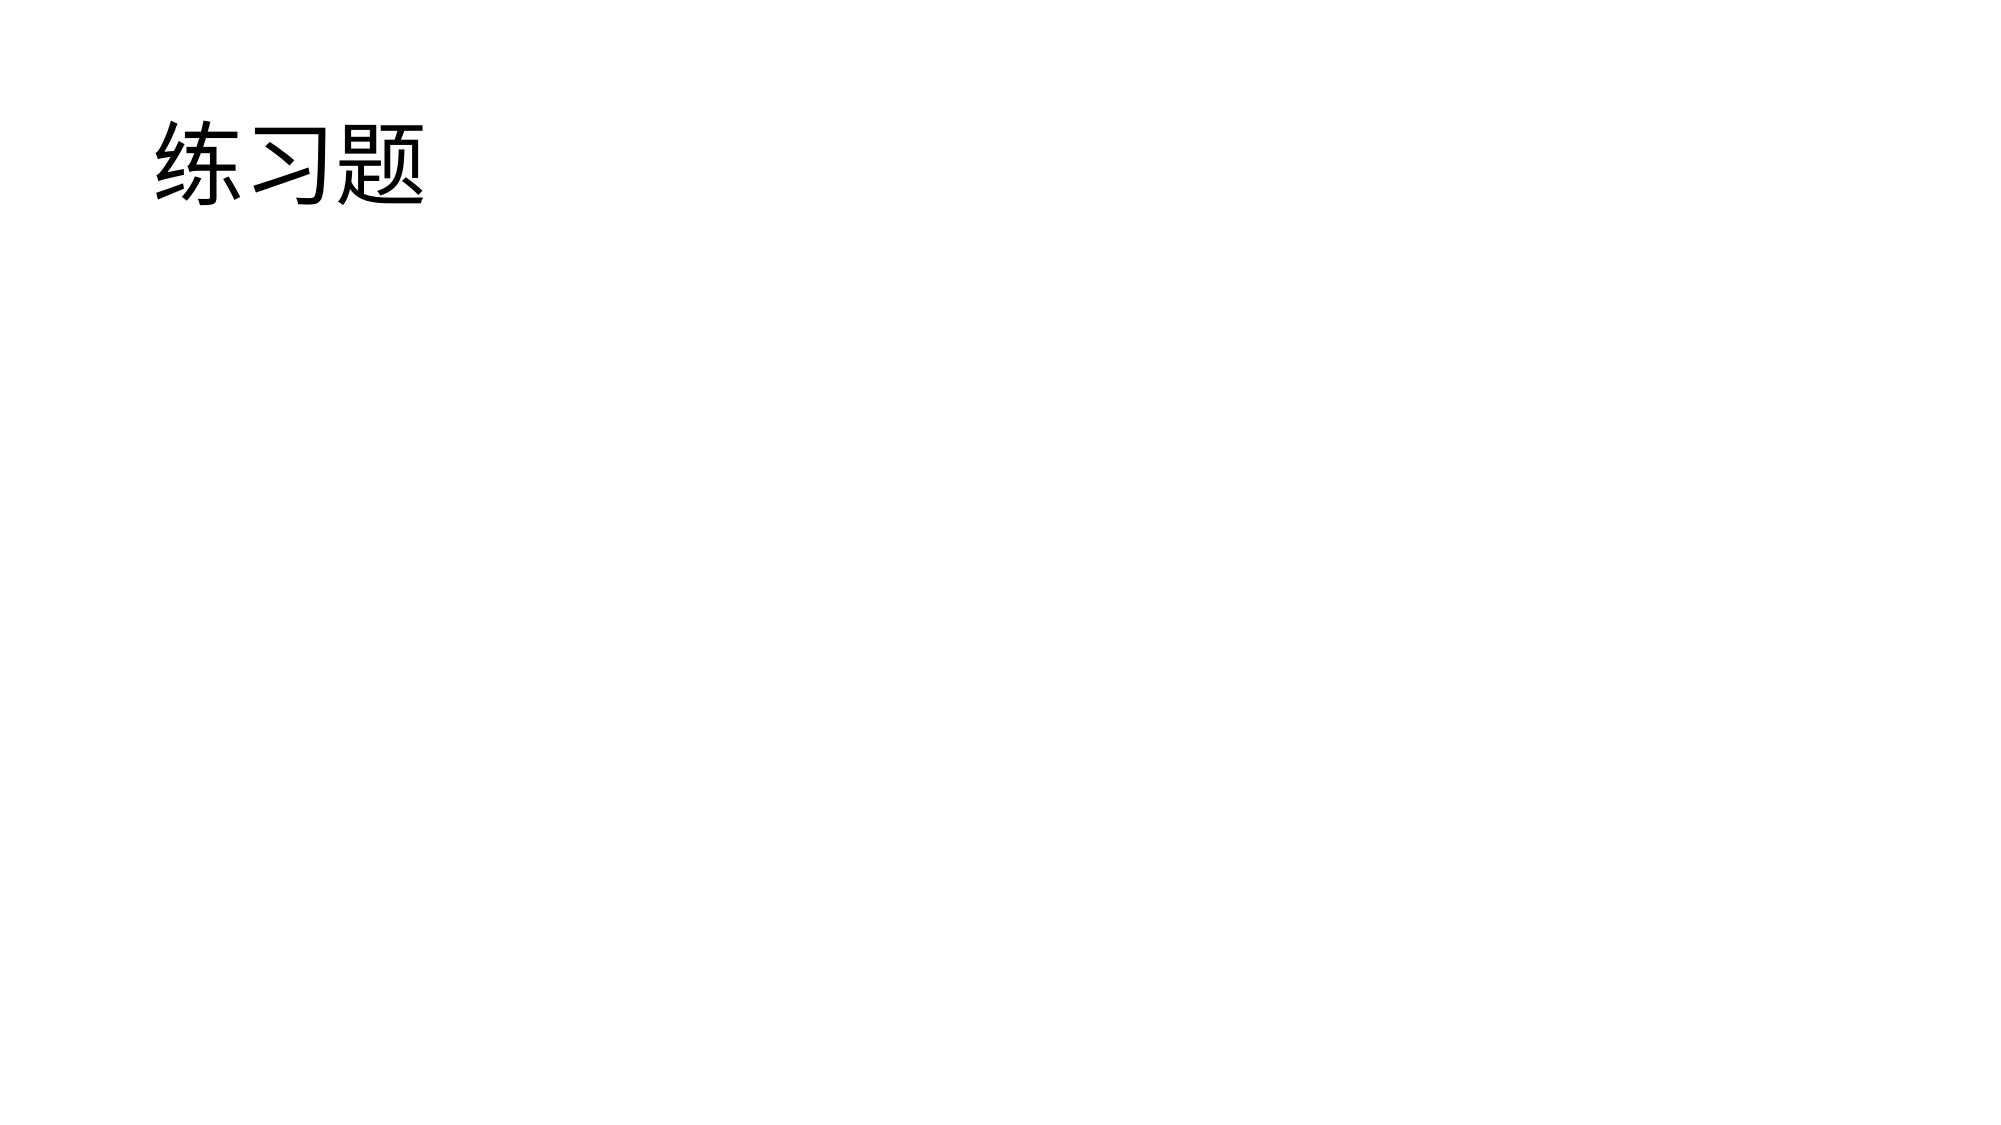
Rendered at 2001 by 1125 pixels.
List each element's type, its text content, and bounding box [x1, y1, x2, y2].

title 练习题 [137, 59, 1863, 278]
